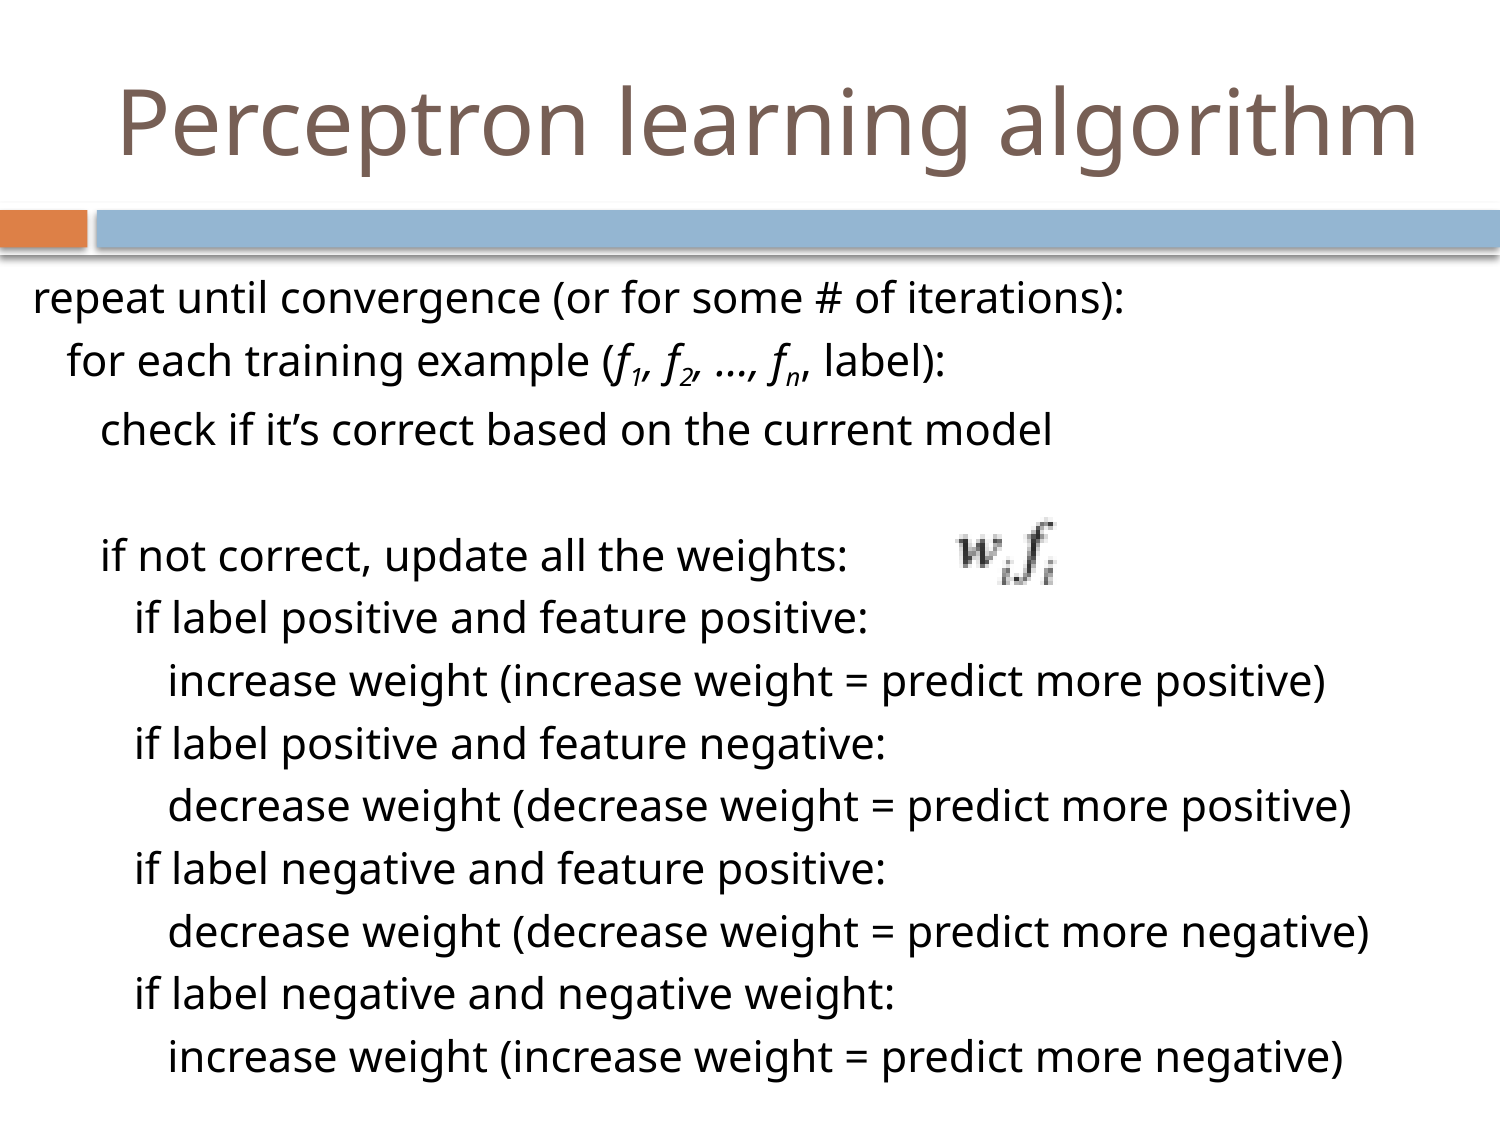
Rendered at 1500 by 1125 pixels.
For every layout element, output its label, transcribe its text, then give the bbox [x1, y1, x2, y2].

title Perceptron learning algorithm [100, 37, 1438, 200]
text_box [947, 505, 1063, 595]
list repeat until convergence (or for some # of iterations): for each training example (f1, f2, …, fn, label): check if it’s correct based on the current model if not correct, update all the weights: if label positive and feature positive: increase weight (increase weight = predict more positive) if label positive and feature negative: decrease weight (decrease weight = predict more positive) if label negative and feature positive: decrease weight (decrease weight = predict more negative) if label negative and negative weight: increase weight (increase weight = predict more negative) [17, 262, 1475, 1094]
